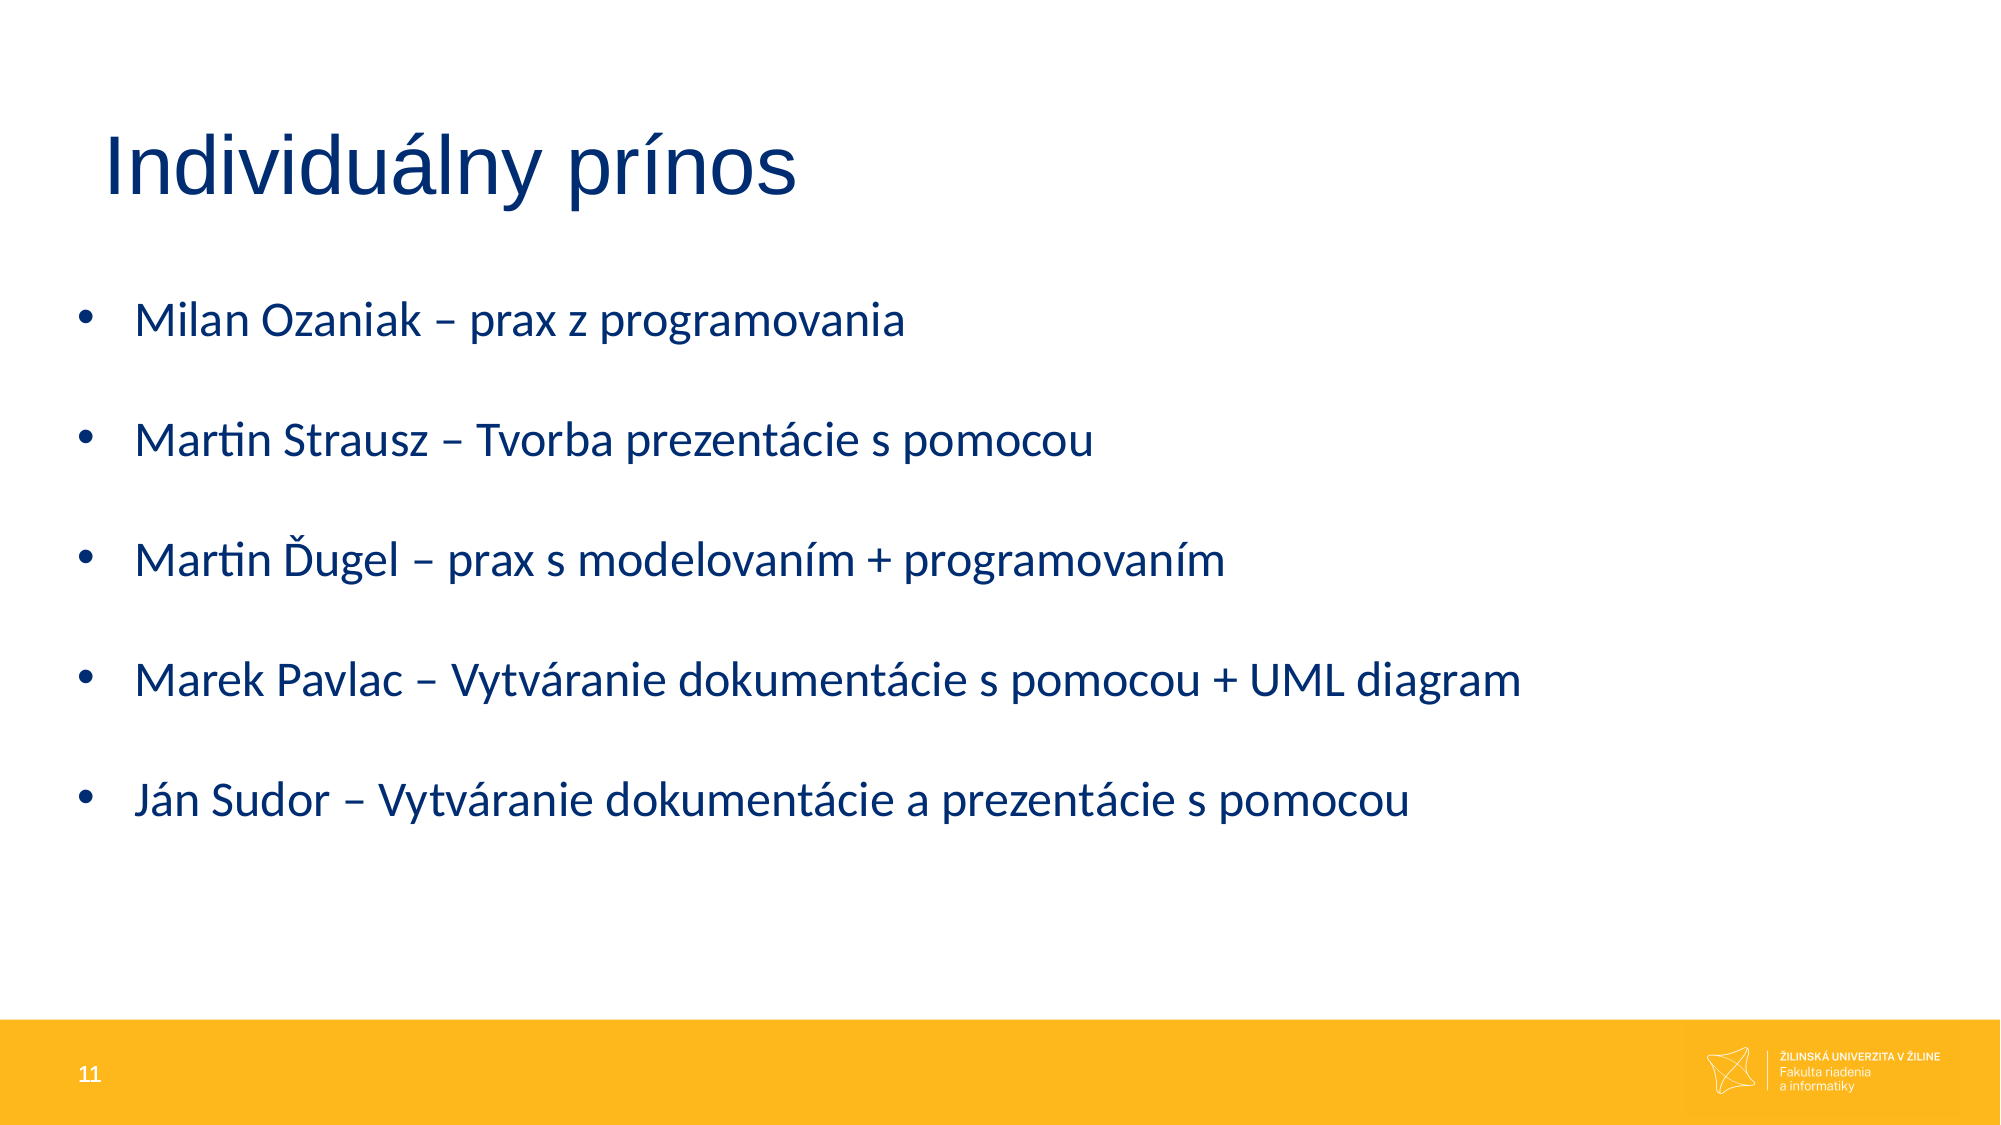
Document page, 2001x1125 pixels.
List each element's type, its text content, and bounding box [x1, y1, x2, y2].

picture [1684, 1024, 1963, 1117]
text_box Individuálny prínos [89, 104, 877, 219]
text_box 11 [63, 1043, 514, 1104]
text_box Milan Ozaniak – prax z programovania Martin Strausz – Tvorba prezentácie s pomocou Martin Ďugel – prax s modelovaním + programovaním Marek Pavlac – Vytváranie dokumentácie s pomocou + UML diagram Ján Sudor – Vytváranie dokumentácie a prezentácie s pomocou [63, 278, 1855, 834]
